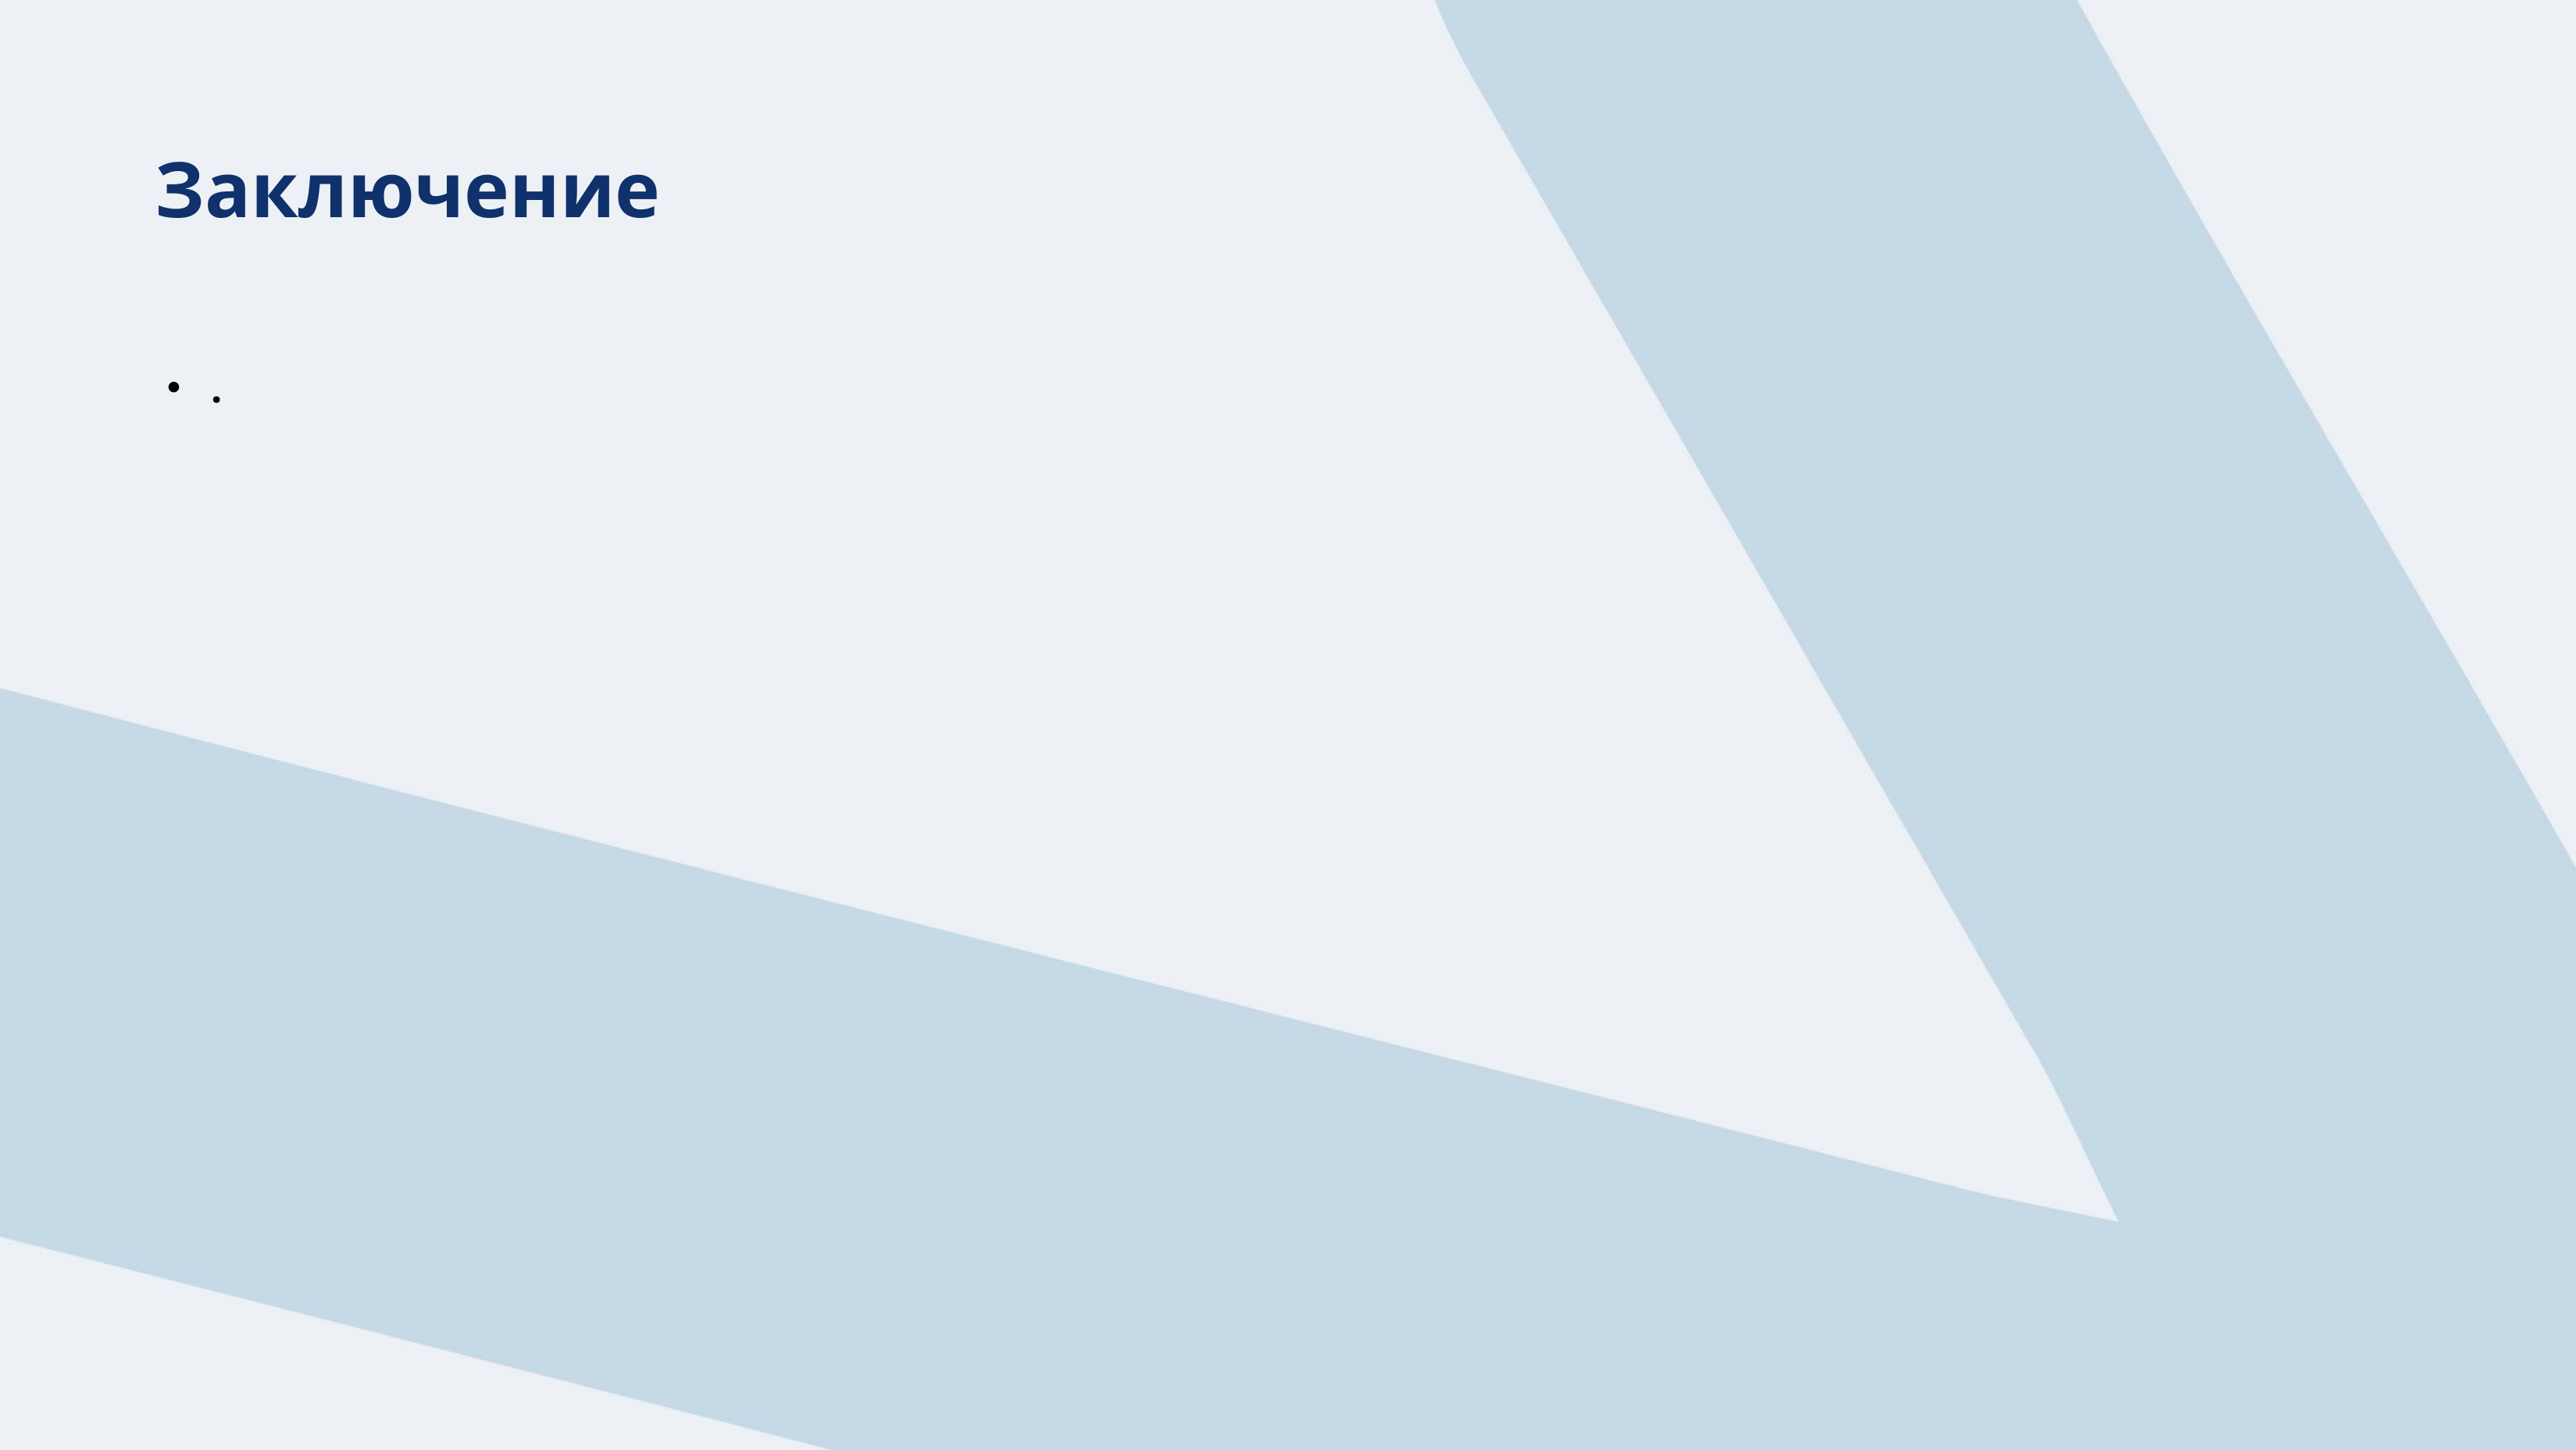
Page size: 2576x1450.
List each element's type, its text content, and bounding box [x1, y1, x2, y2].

text_box Заключение [155, 138, 1864, 234]
picture [0, 0, 2576, 1450]
text_box . [155, 334, 2392, 416]
